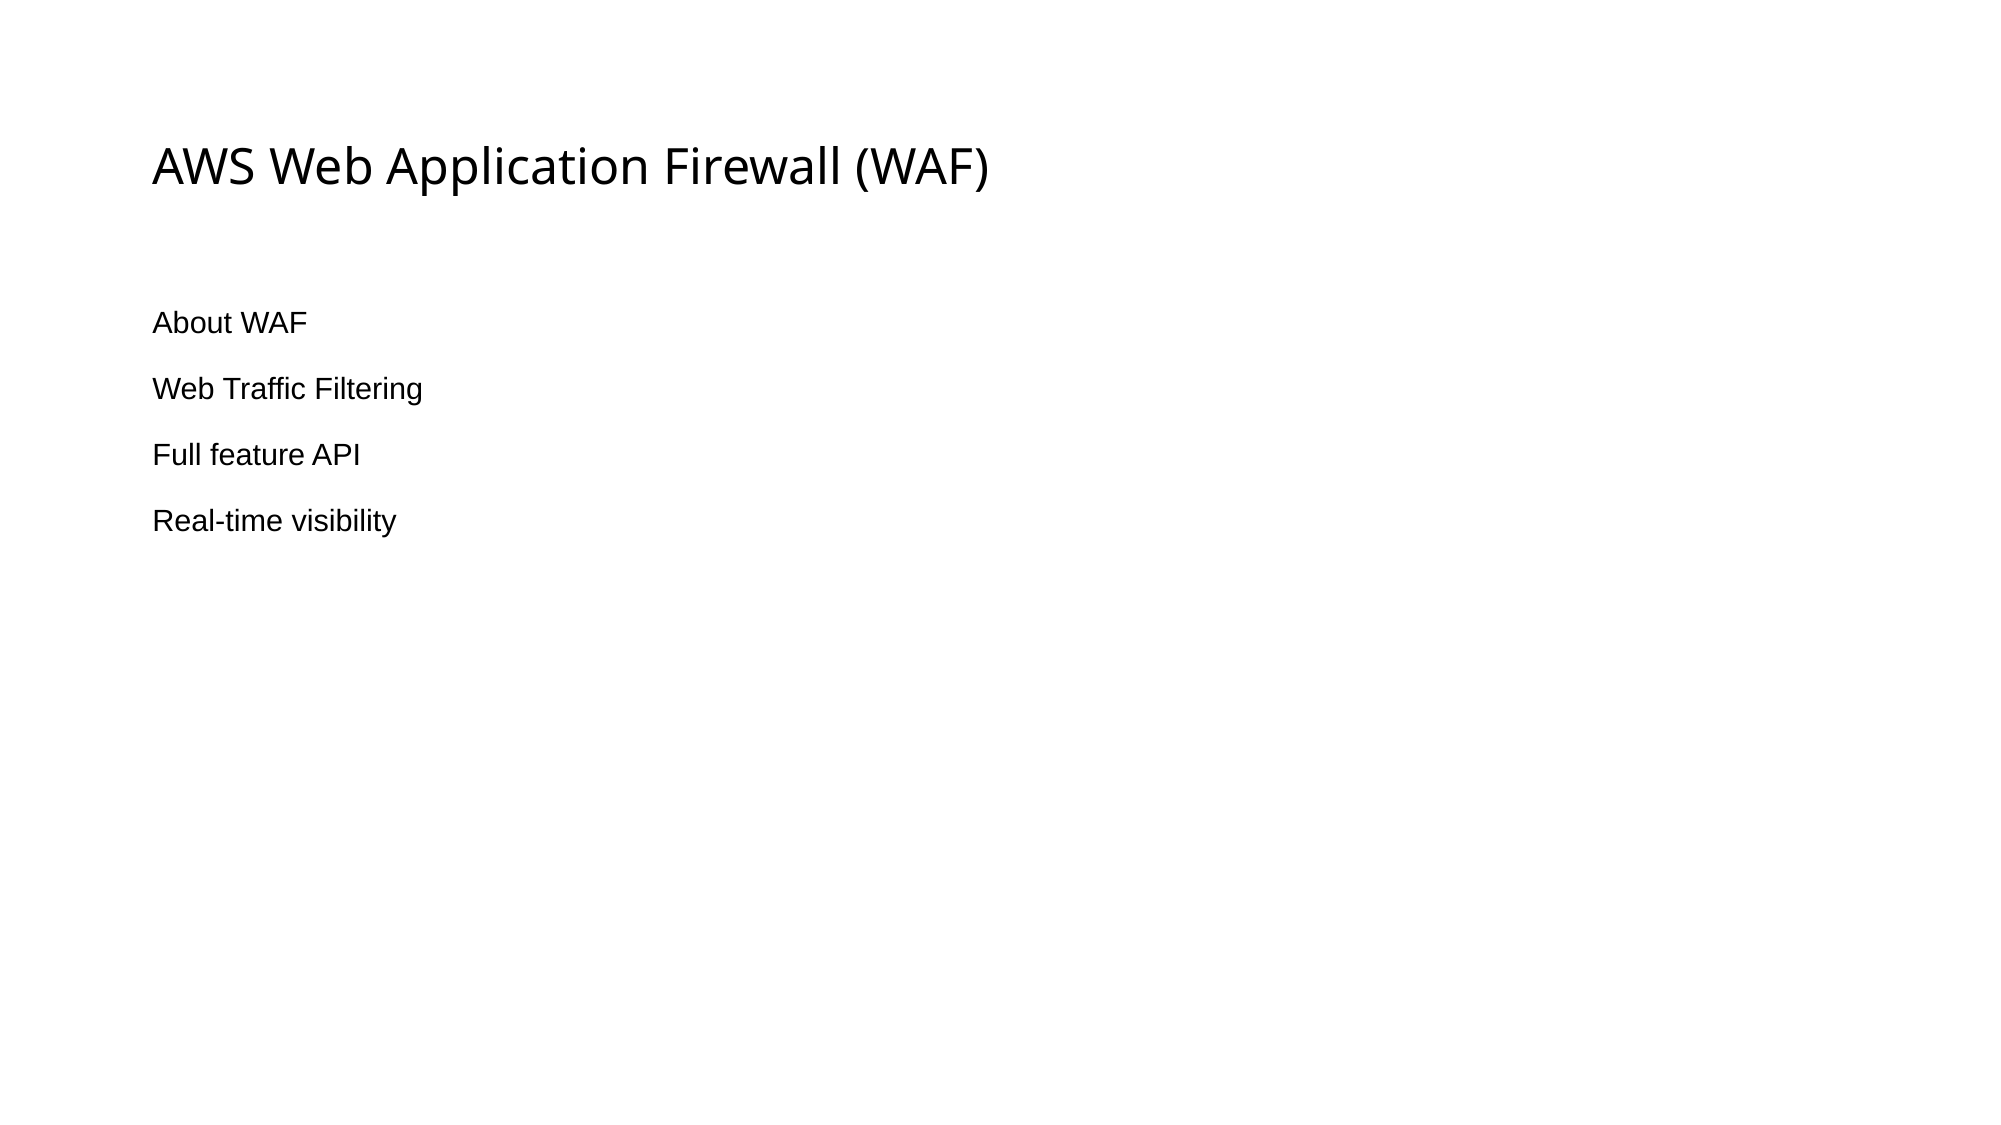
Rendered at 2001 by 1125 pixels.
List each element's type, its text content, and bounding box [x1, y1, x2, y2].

title AWS Web Application Firewall (WAF) [137, 59, 1863, 278]
list About WAF Web Traffic Filtering Full feature API Real-time visibility [137, 299, 1863, 1014]
